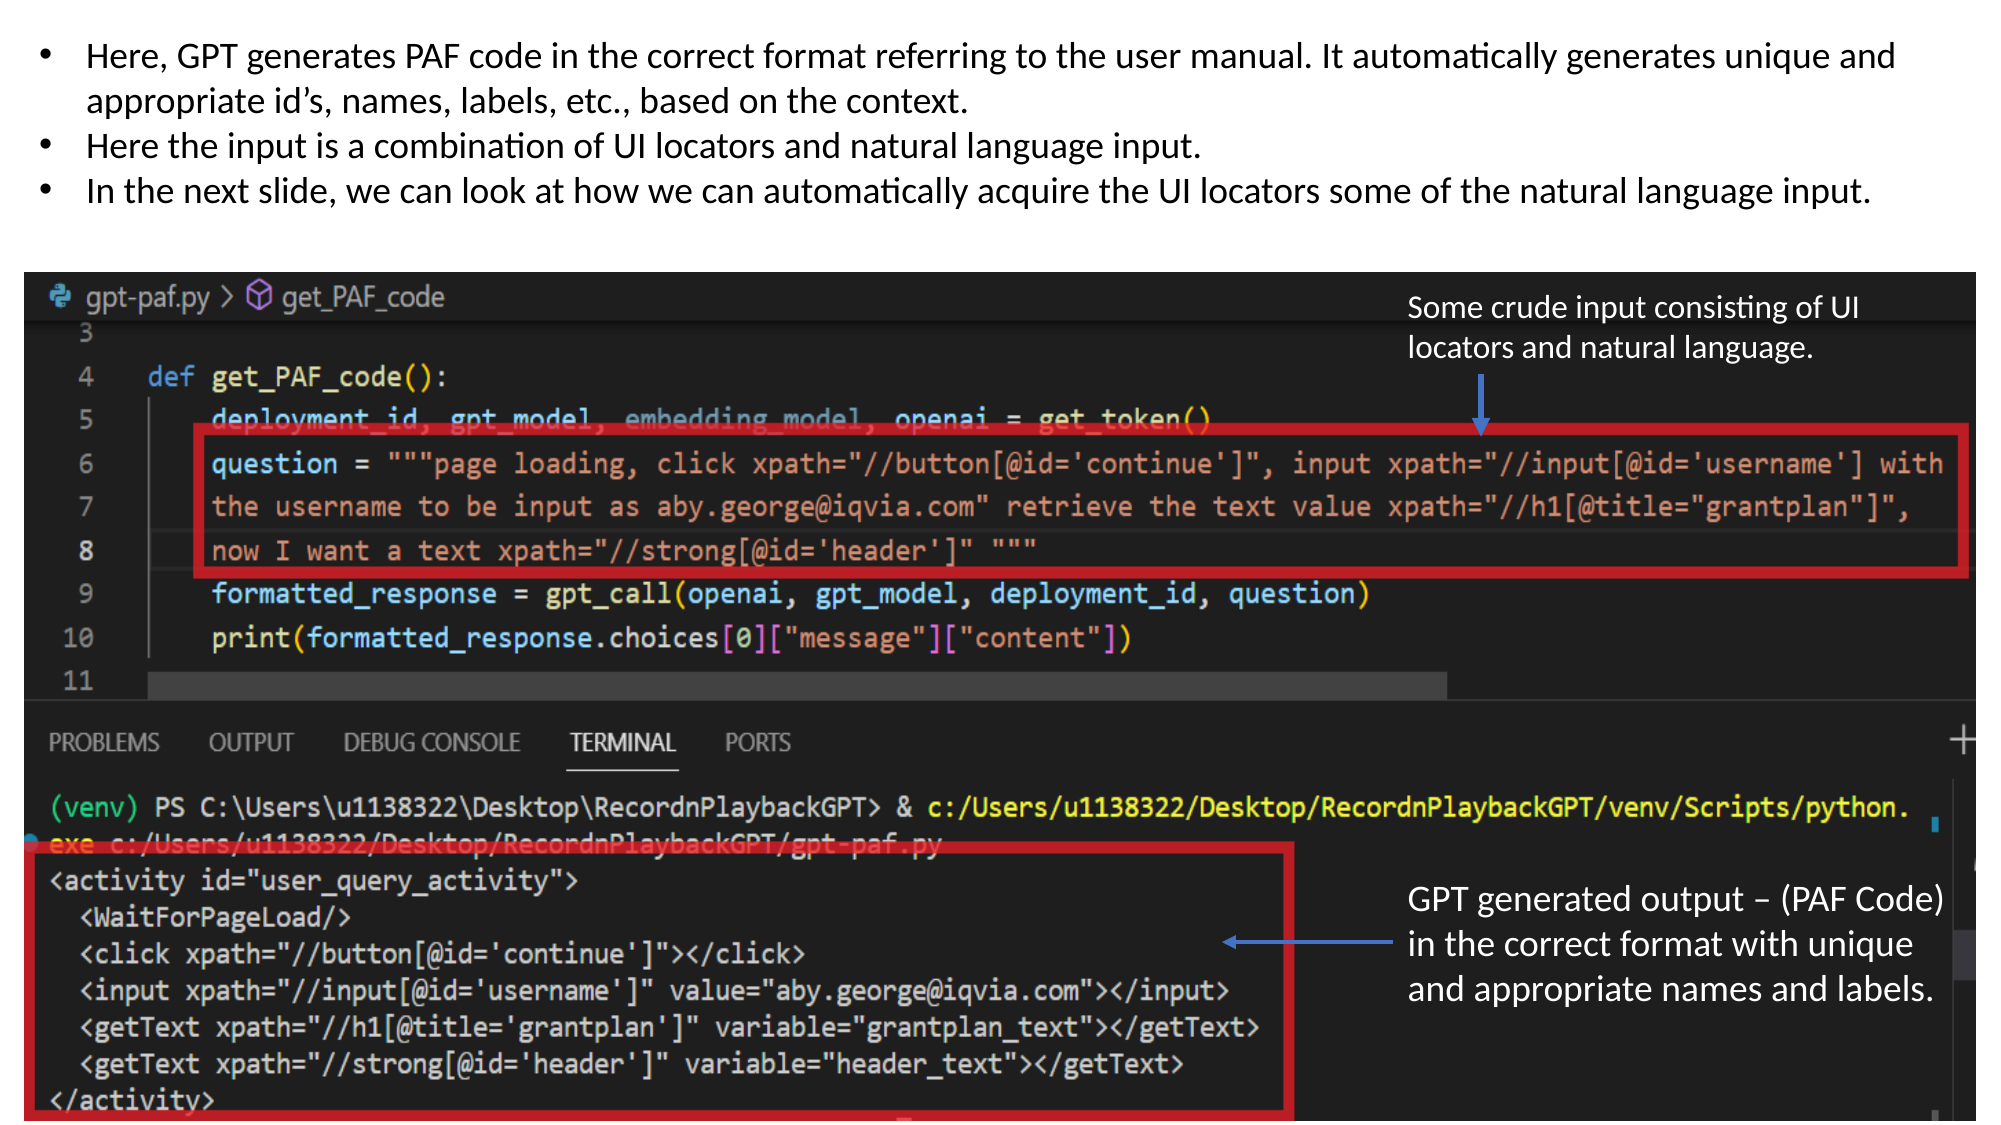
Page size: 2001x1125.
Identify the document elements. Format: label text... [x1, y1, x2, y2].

picture [24, 272, 1976, 1121]
text_box Here, GPT generates PAF code in the correct format referring to the user manual. It automatically generates unique and appropriate id’s, names, labels, etc., based on the context. Here the input is a combination of UI locators and natural language input. In the next slide, we can look at how we can automatically acquire the UI locators some of the natural language input. [24, 24, 1932, 219]
